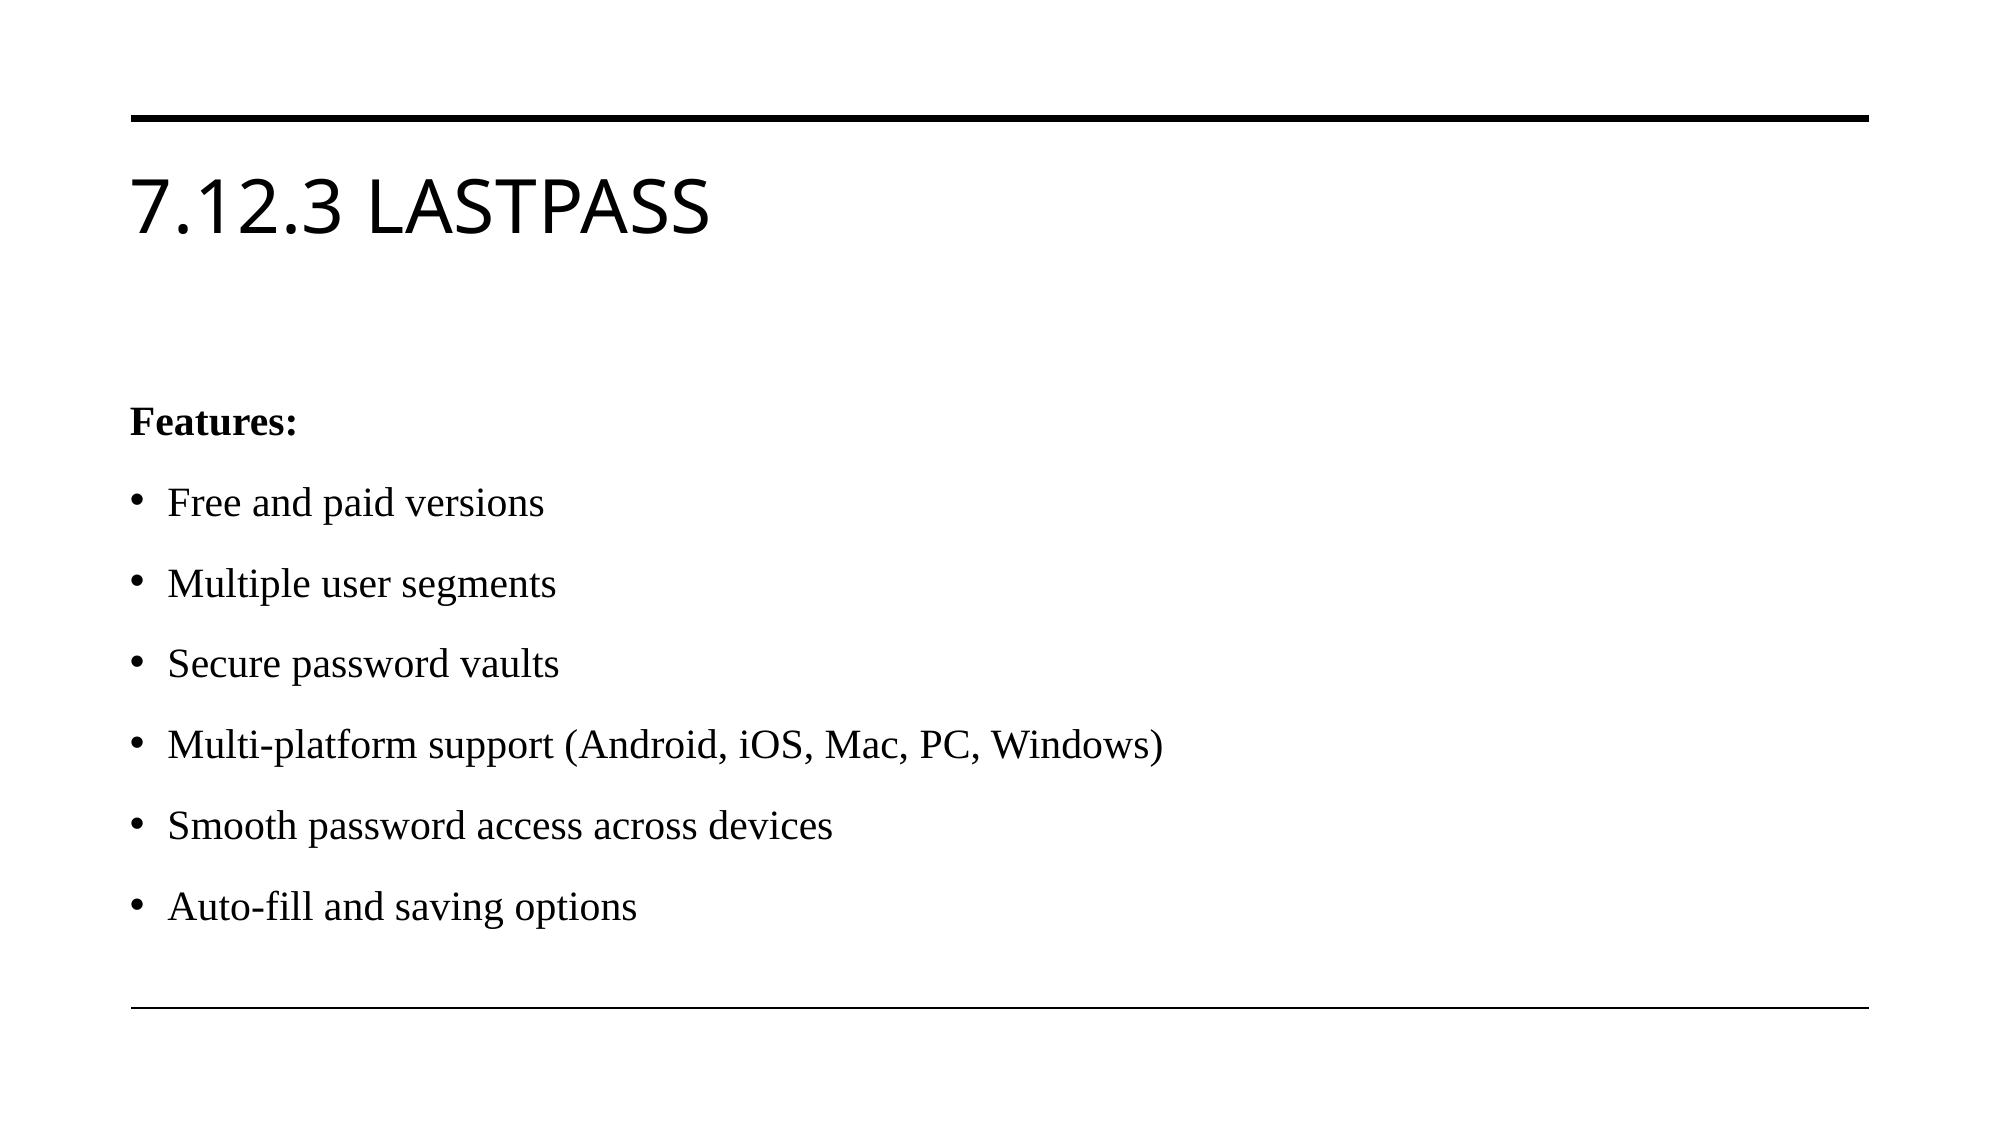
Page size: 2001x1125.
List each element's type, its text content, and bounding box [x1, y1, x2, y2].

title 7.12.3 LastPass [114, 151, 1869, 376]
list Features: Free and paid versions Multiple user segments Secure password vaults Multi-platform support (Android, iOS, Mac, PC, Windows) Smooth password access across devices Auto-fill and saving options [114, 376, 1869, 973]
